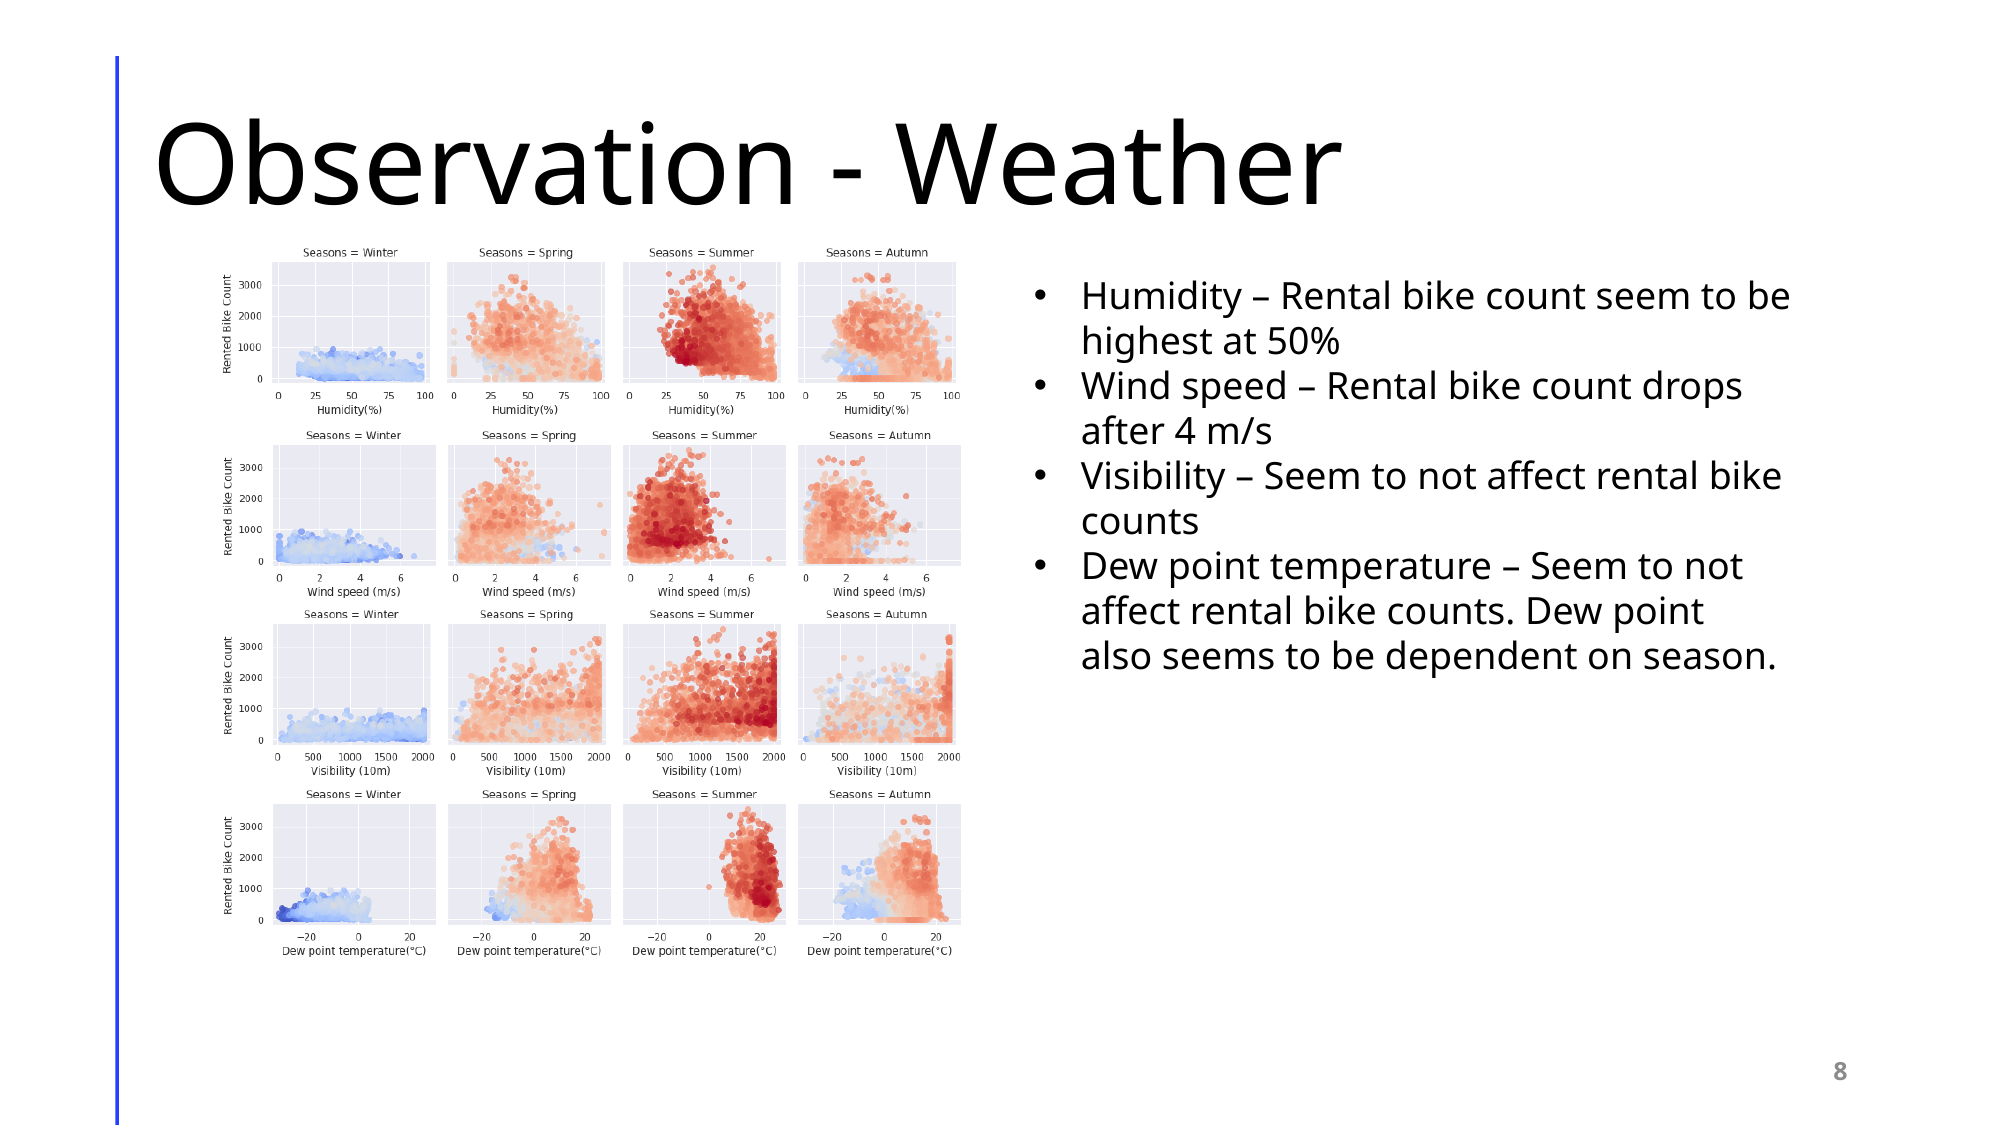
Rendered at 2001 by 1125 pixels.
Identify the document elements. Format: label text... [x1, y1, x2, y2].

title Observation - Weather [137, 59, 1863, 278]
slide_number 8 [1412, 1042, 1863, 1103]
picture [217, 424, 967, 963]
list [216, 241, 967, 422]
text_box Humidity – Rental bike count seem to be highest at 50% Wind speed – Rental bike count drops after 4 m/s Visibility – Seem to not affect rental bike counts Dew point temperature – Seem to not affect rental bike counts. Dew point also seems to be dependent on season. [1018, 264, 1846, 685]
